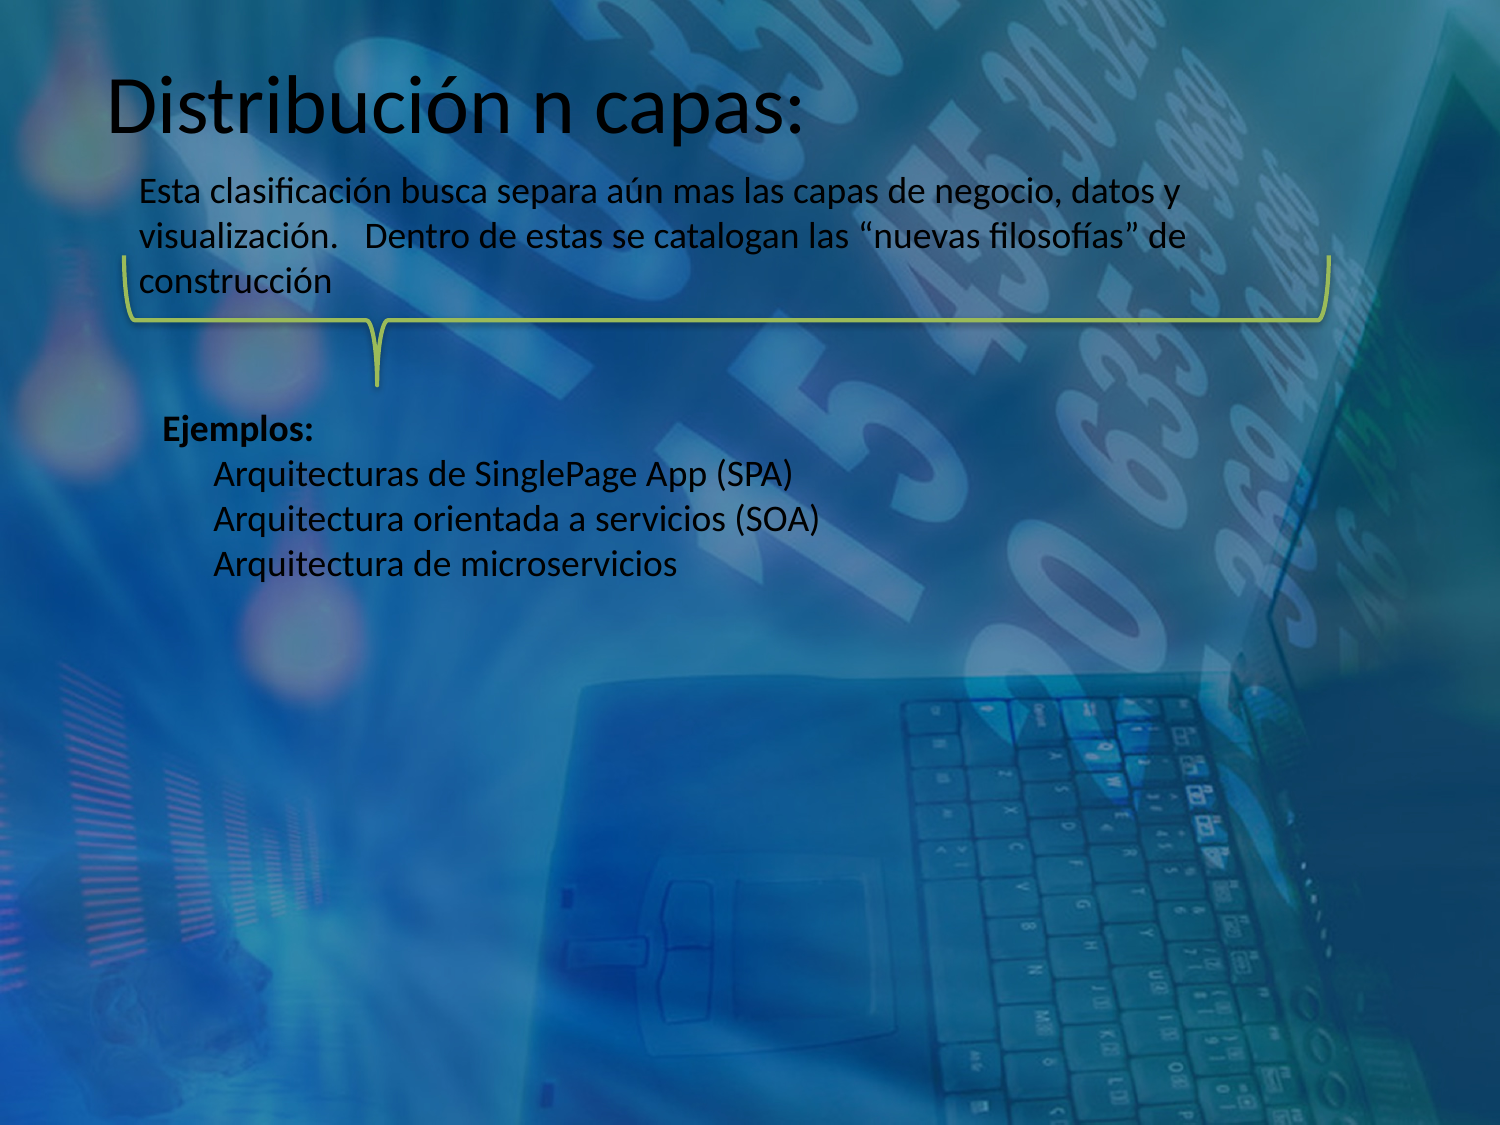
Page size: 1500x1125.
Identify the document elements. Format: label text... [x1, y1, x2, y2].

text_box Distribución n capas: [91, 42, 823, 158]
text_box [121, 255, 1331, 388]
text_box Ejemplos: Arquitecturas de SinglePage App (SPA) Arquitectura orientada a servicios (SOA) Arquitectura de microservicios [147, 397, 1351, 592]
picture [0, 0, 1500, 1125]
text_box Esta clasificación busca separa aún mas las capas de negocio, datos y visualización. Dentro de estas se catalogan las “nuevas filosofías” de construcción [123, 158, 1400, 309]
